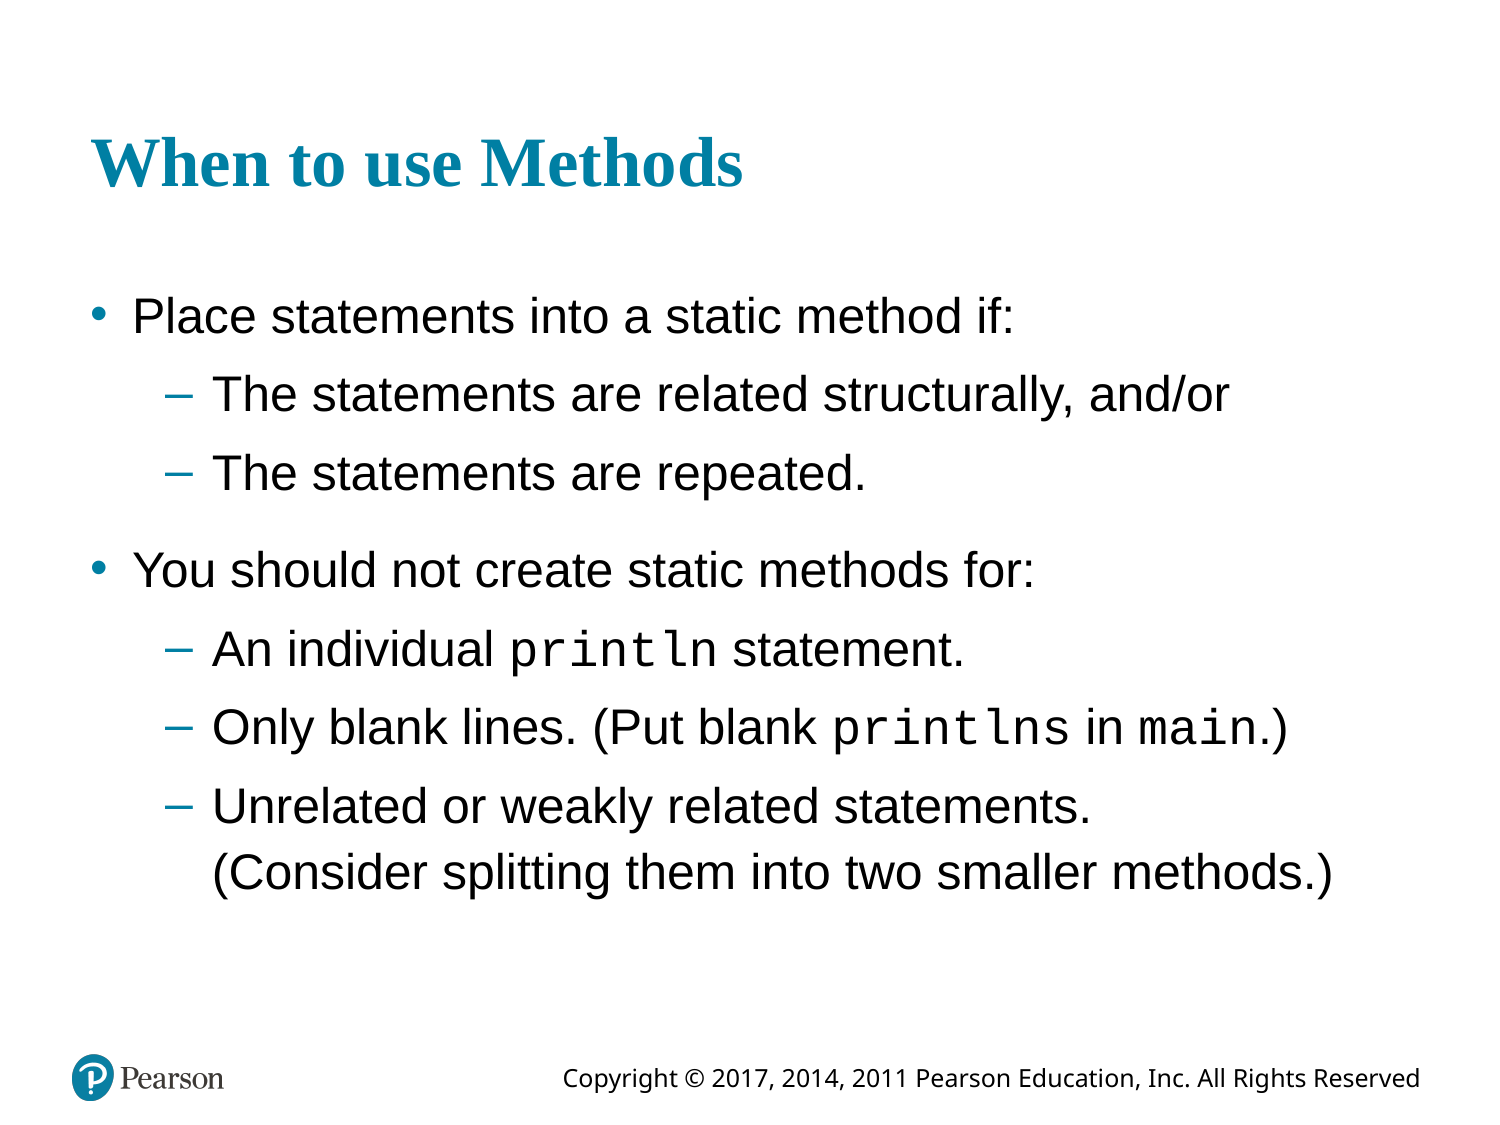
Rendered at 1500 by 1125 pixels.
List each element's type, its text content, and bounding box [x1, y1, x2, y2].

picture [72, 1054, 88, 1070]
picture [72, 1087, 83, 1101]
picture [80, 1063, 106, 1088]
list Place statements into a static method if: The statements are related structurally, and/or The statements are repeated. You should not create static methods for: An individual println statement. Only blank lines. (Put blank printlns in main.) Unrelated or weakly related statements. (Consider splitting them into two smaller methods.) [75, 262, 1425, 1005]
title When to use Methods [75, 35, 1425, 216]
picture [98, 1054, 224, 1101]
